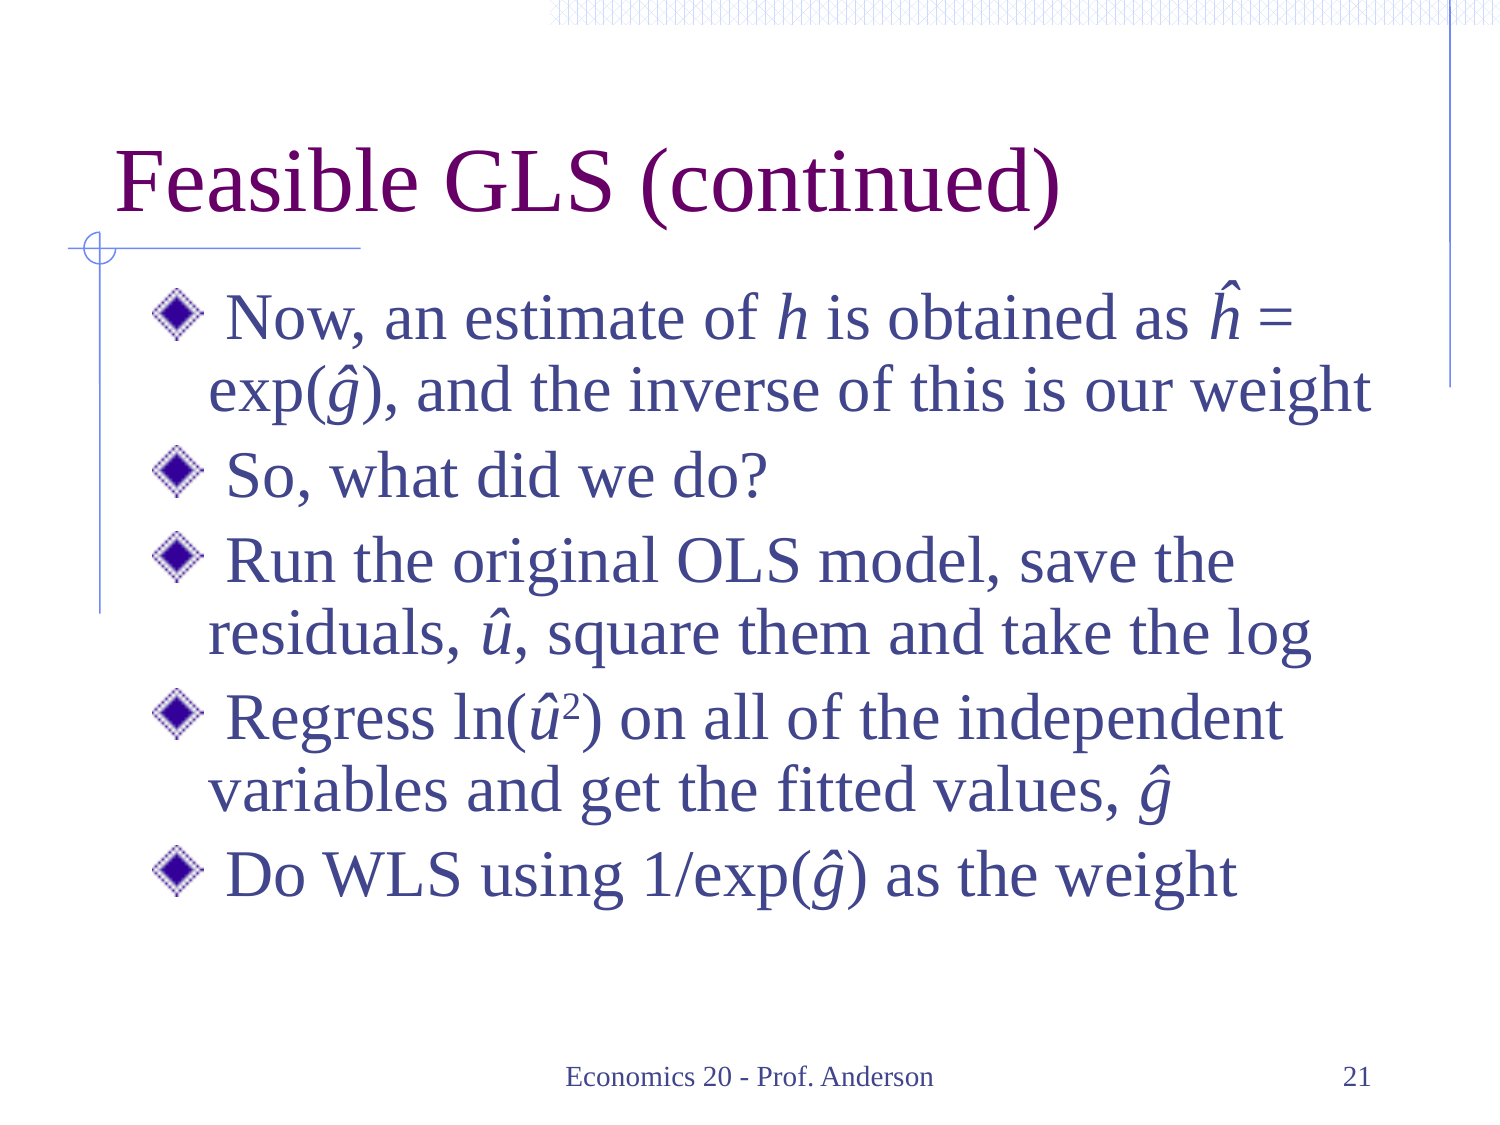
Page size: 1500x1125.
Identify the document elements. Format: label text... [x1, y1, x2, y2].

picture [152, 445, 204, 498]
footer Economics 20 - Prof. Anderson [512, 1025, 988, 1100]
slide_number 21 [1074, 1025, 1388, 1100]
picture [152, 288, 204, 341]
picture [152, 531, 204, 583]
picture [152, 845, 204, 897]
list Now, an estimate of h is obtained as ĥ = exp(ĝ), and the inverse of this is our weight So, what did we do? Run the original OLS model, save the residuals, û, square them and take the log Regress ln(û2) on all of the independent variables and get the fitted values, ĝ Do WLS using 1/exp(ĝ) as the weight [137, 275, 1413, 988]
title Feasible GLS (continued) [99, 50, 1375, 238]
picture [152, 688, 204, 740]
